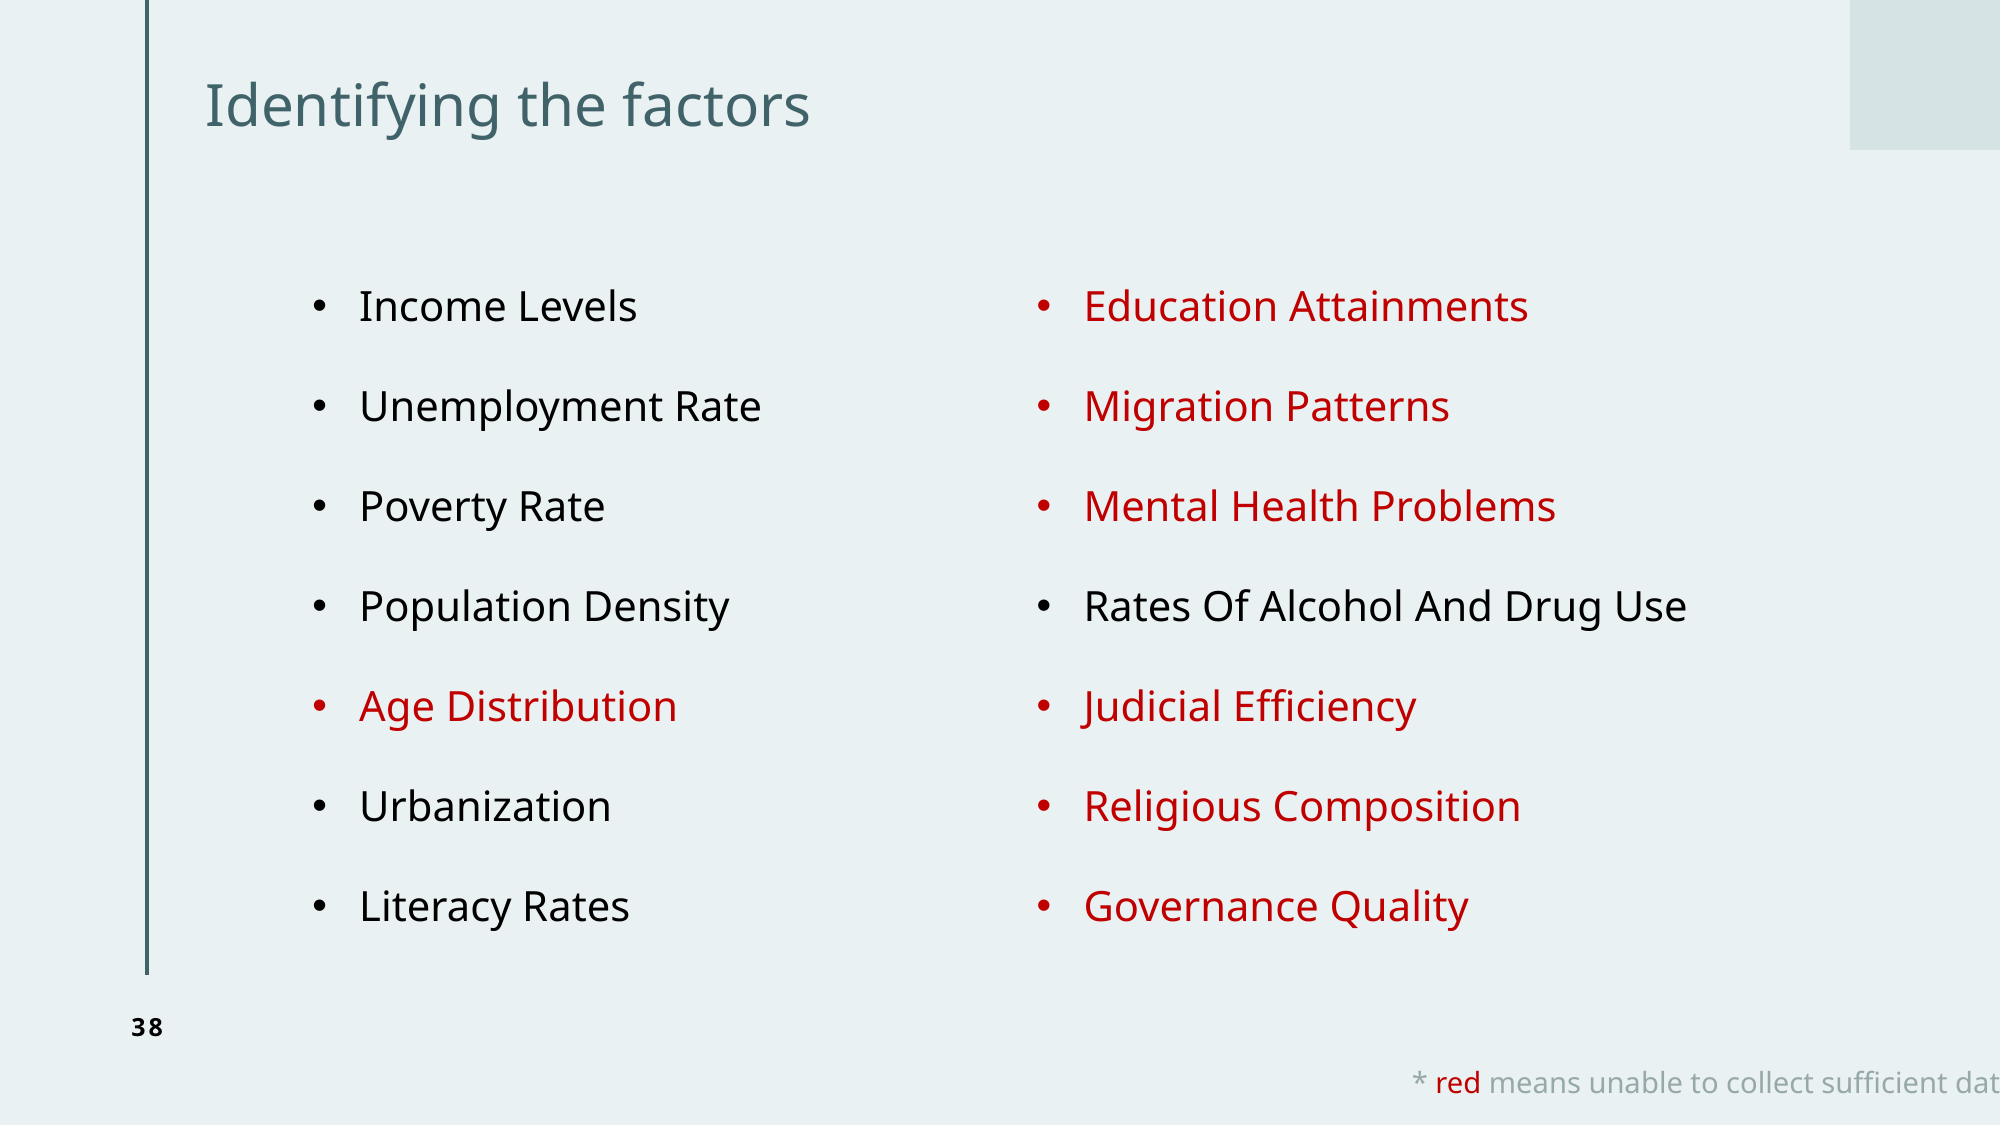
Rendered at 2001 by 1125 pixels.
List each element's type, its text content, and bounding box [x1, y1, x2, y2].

text_box Income Levels Unemployment Rate Poverty Rate Population Density Age Distribution Urbanization Literacy Rates Education Attainments Migration Patterns Mental Health Problems Rates Of Alcohol And Drug Use Judicial Efficiency Religious Composition Governance Quality [297, 222, 1776, 989]
text_box Identifying the factors [191, 60, 1433, 146]
slide_number 38 [67, 975, 227, 1082]
text_box * red means unable to collect sufficient data [1397, 1056, 2000, 1107]
